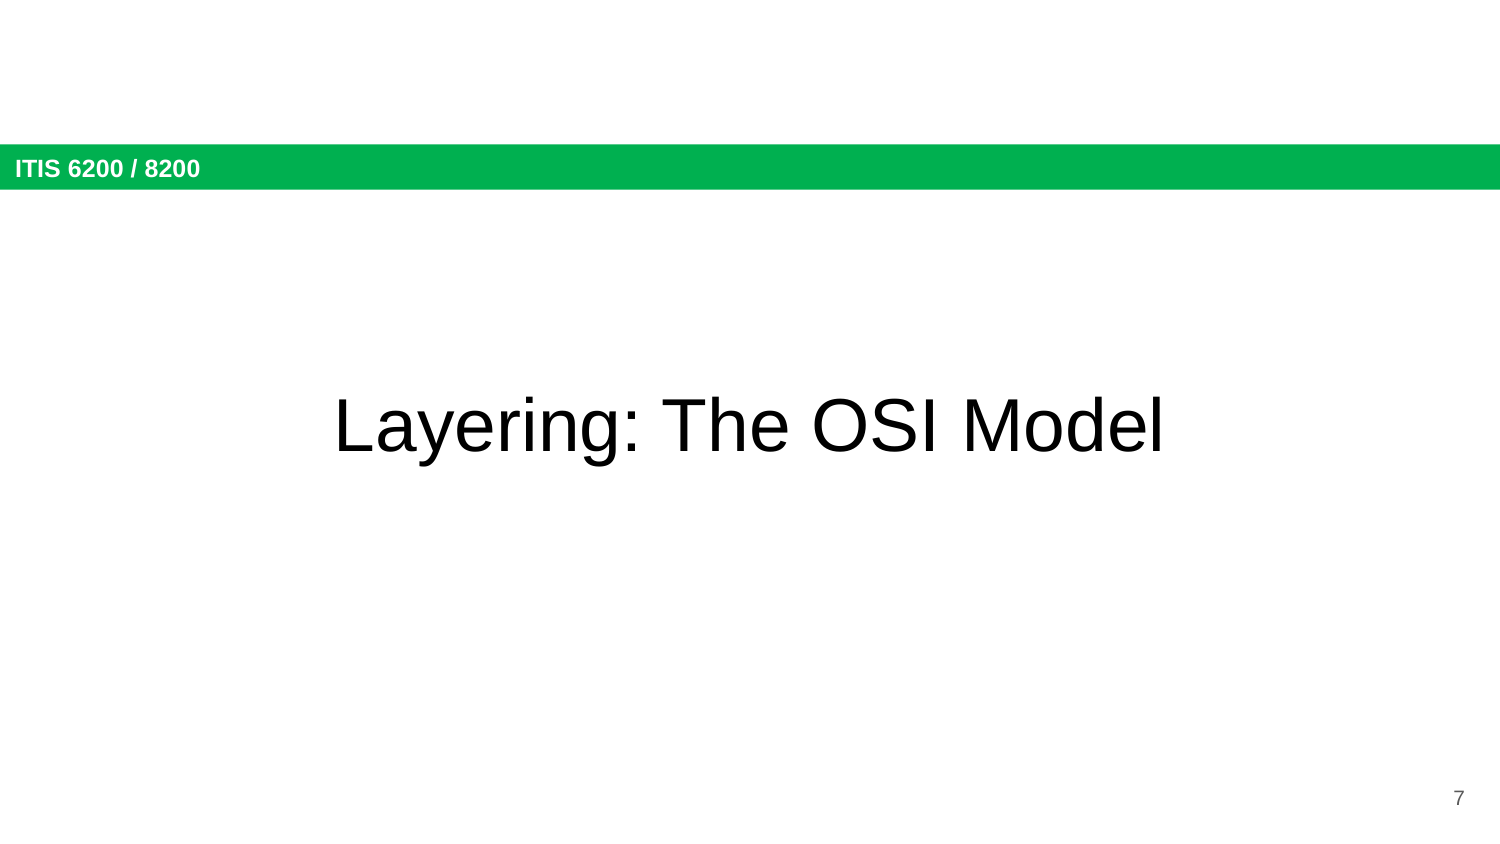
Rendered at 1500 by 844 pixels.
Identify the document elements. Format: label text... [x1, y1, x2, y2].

title Layering: The OSI Model [51, 352, 1449, 491]
slide_number 7 [1389, 764, 1480, 830]
